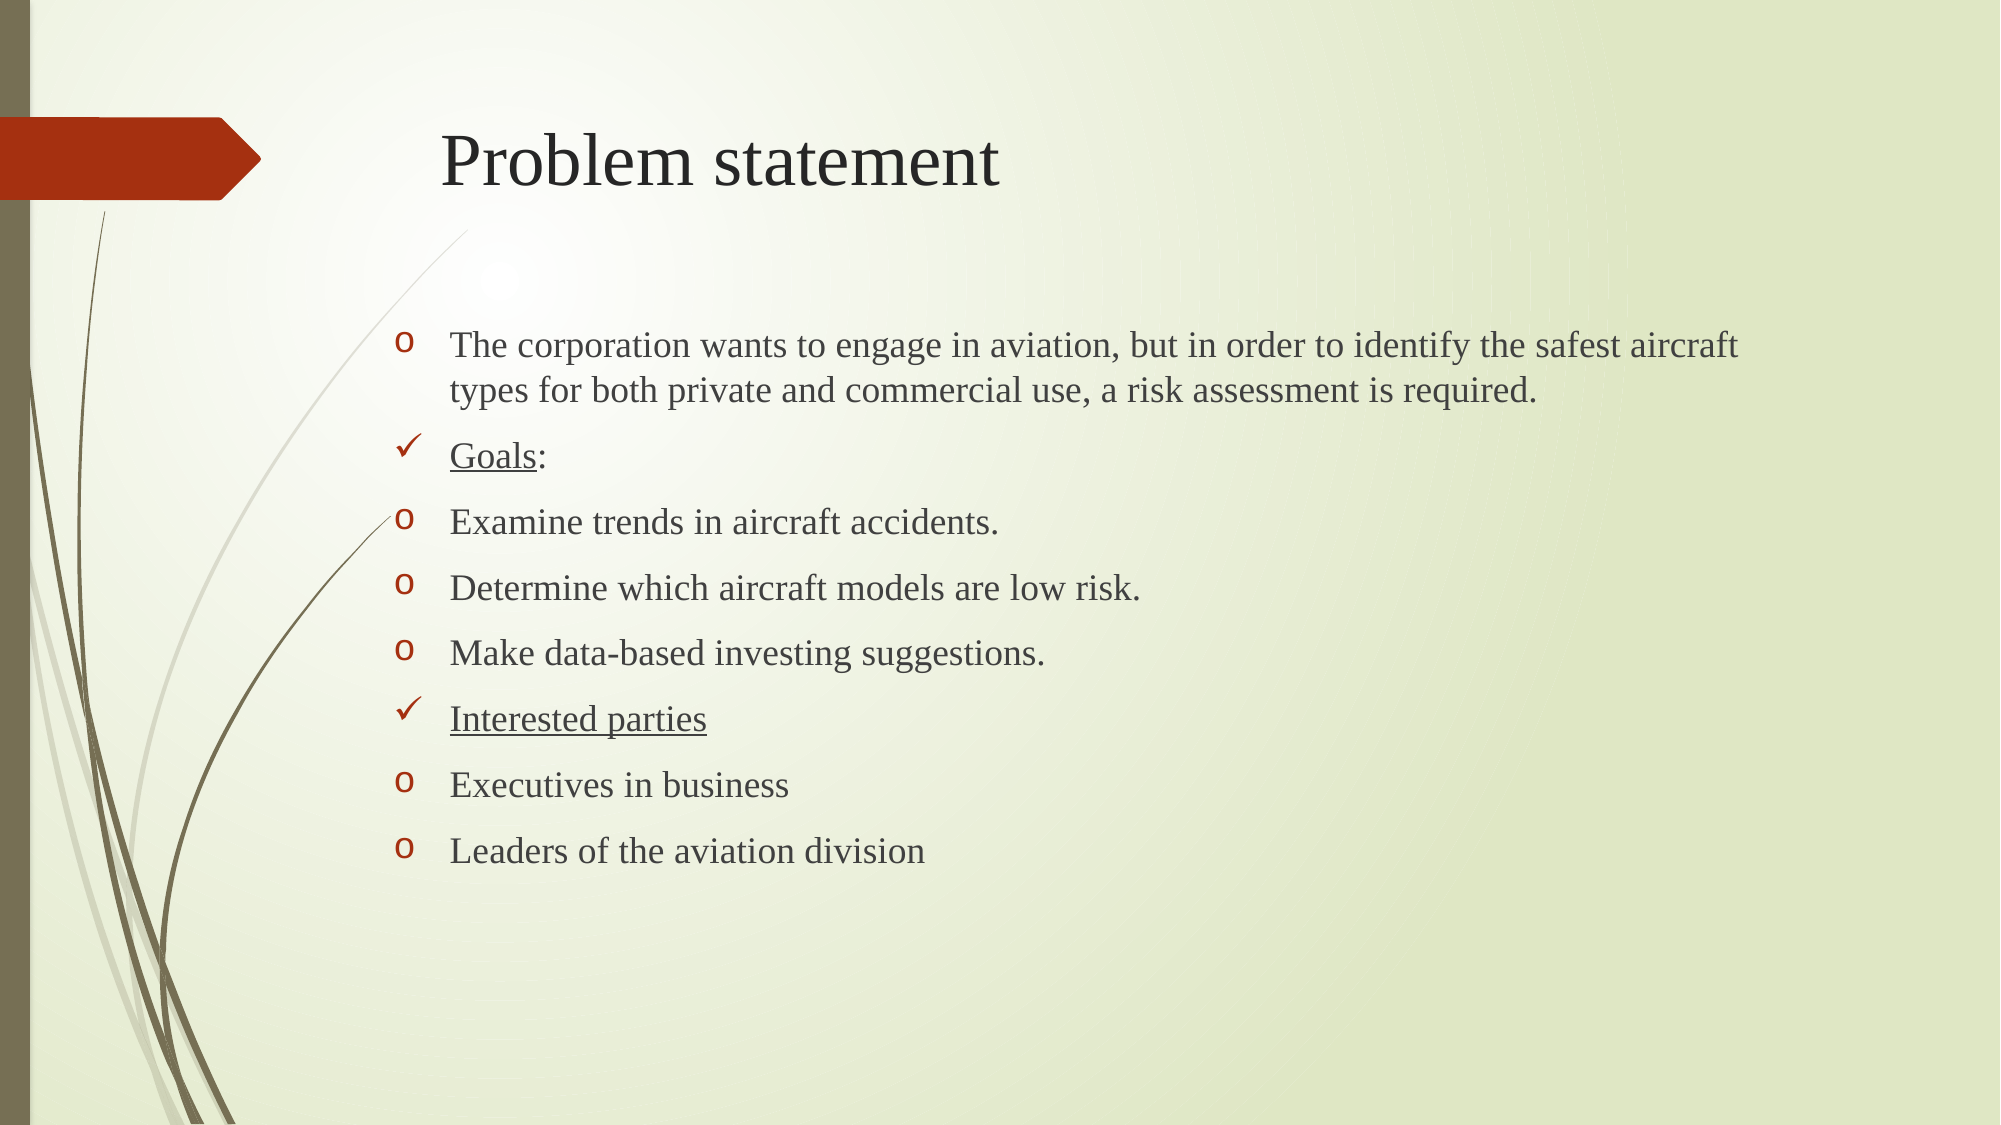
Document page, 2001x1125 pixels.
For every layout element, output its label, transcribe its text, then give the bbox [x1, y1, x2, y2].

list The corporation wants to engage in aviation, but in order to identify the safest aircraft types for both private and commercial use, a risk assessment is required. Goals: Examine trends in aircraft accidents. Determine which aircraft models are low risk. Make data-based investing suggestions. Interested parties Executives in business Leaders of the aviation division [378, 312, 1841, 933]
title Problem statement [425, 102, 1888, 313]
